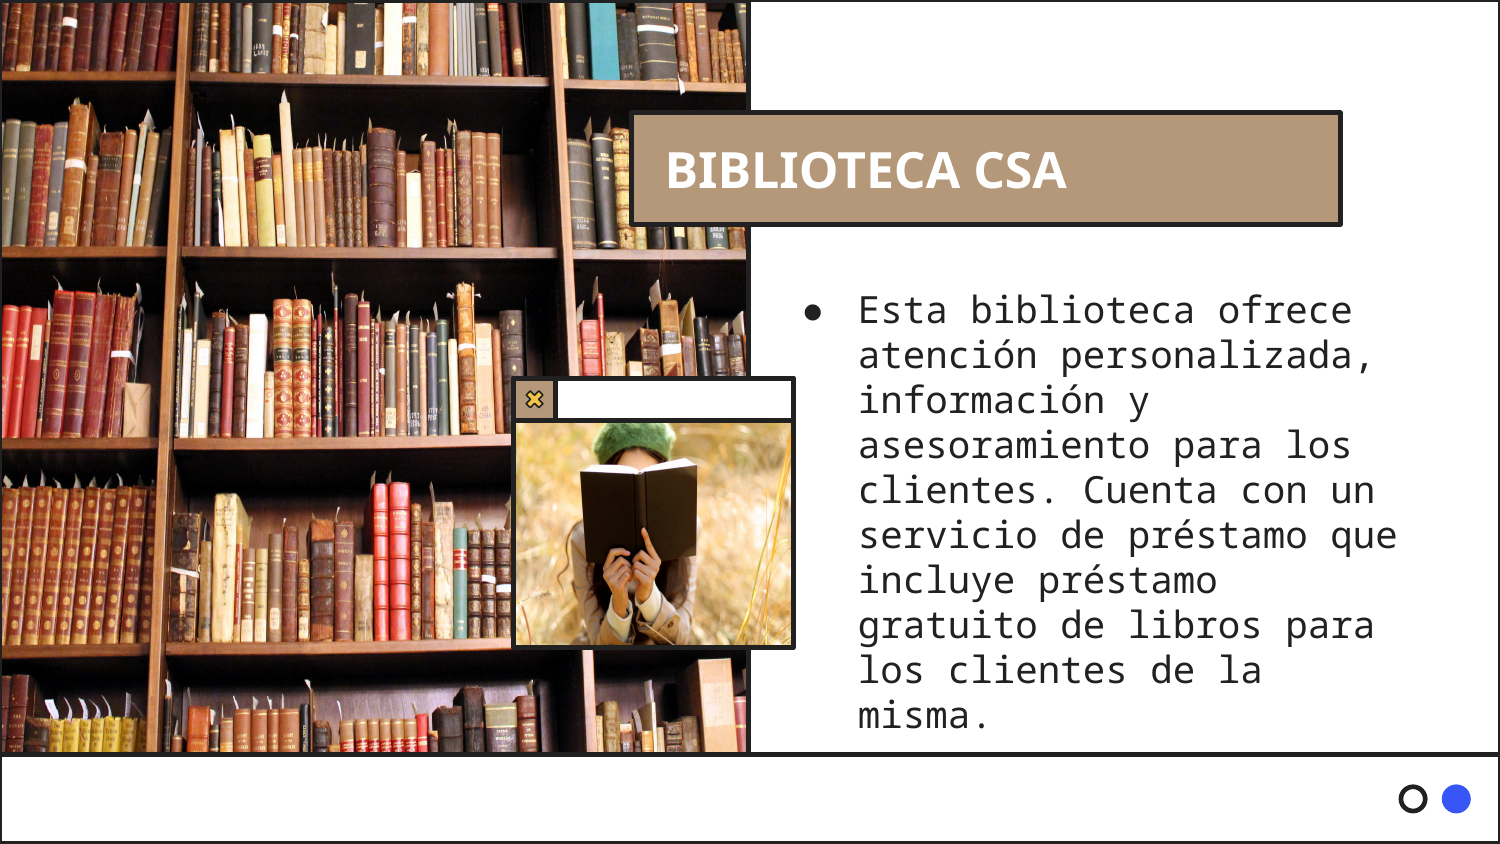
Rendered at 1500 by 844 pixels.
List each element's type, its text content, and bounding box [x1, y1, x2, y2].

text_box [752, 213, 1341, 225]
text_box [752, 112, 1341, 124]
title BIBLIOTECA CSA [752, 124, 1500, 213]
picture [0, 0, 749, 755]
list Esta biblioteca ofrece atención personalizada, información y asesoramiento para los clientes. Cuenta con un servicio de préstamo que incluye préstamo gratuito de libros para los clientes de la misma. [767, 271, 1418, 693]
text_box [513, 378, 794, 648]
